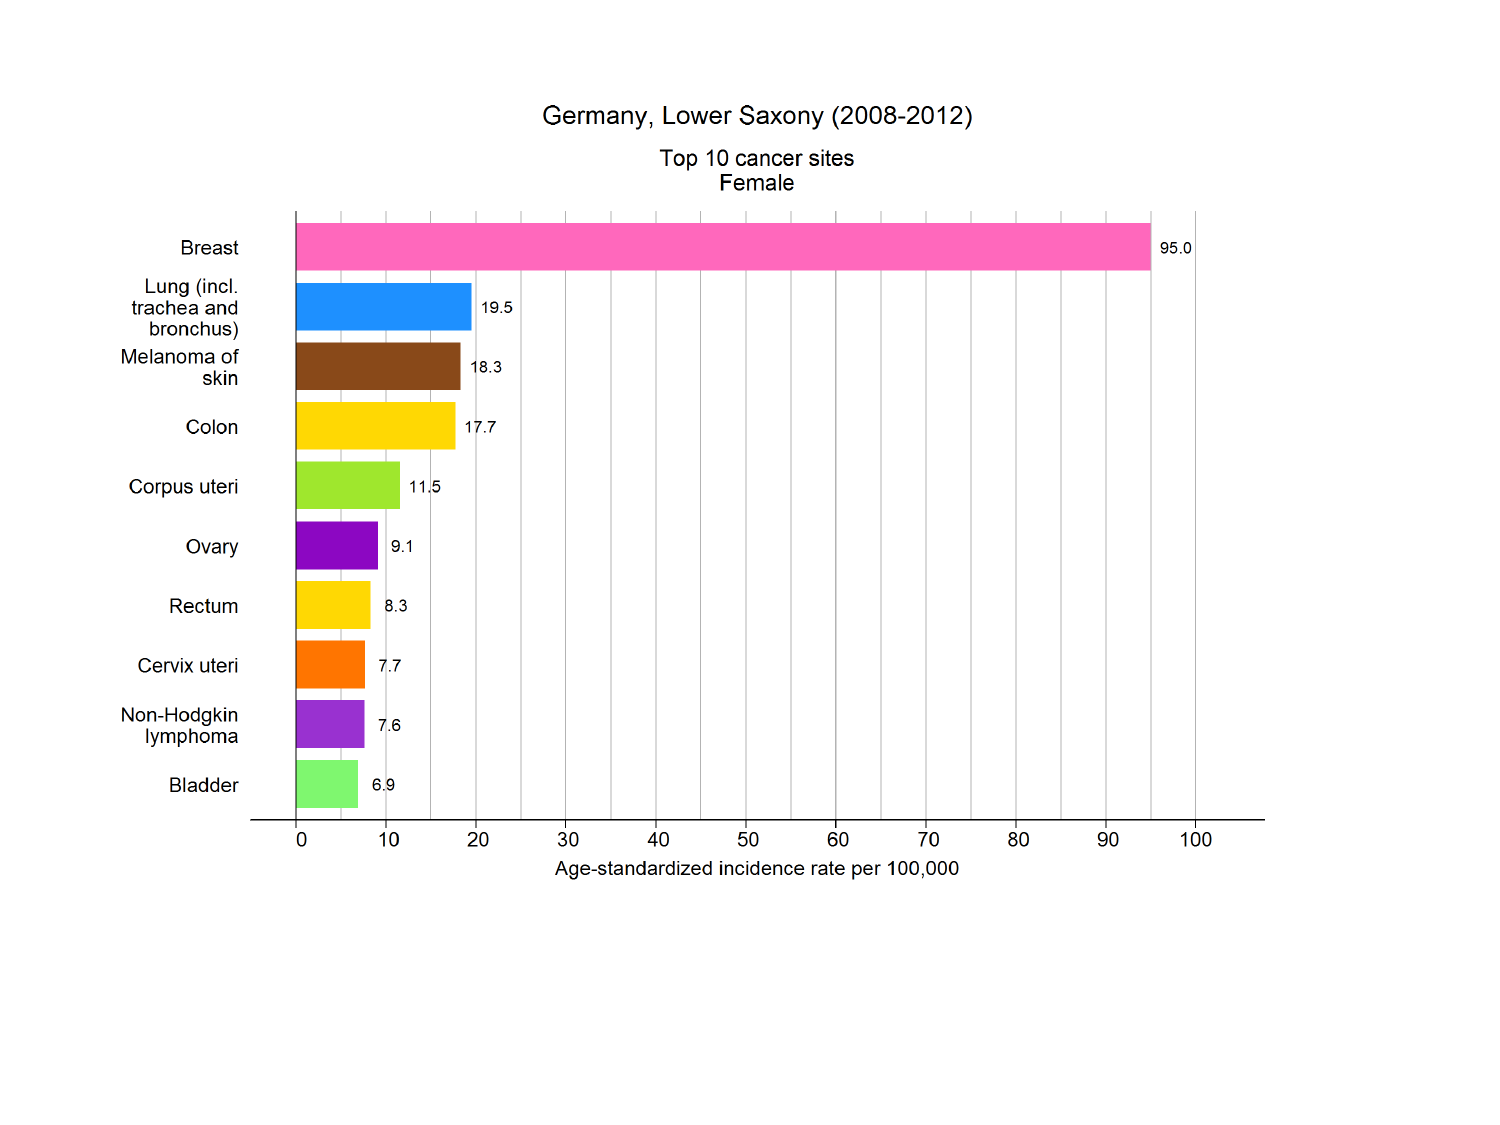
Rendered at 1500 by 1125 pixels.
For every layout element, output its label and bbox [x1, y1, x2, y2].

list [91, 67, 1293, 917]
